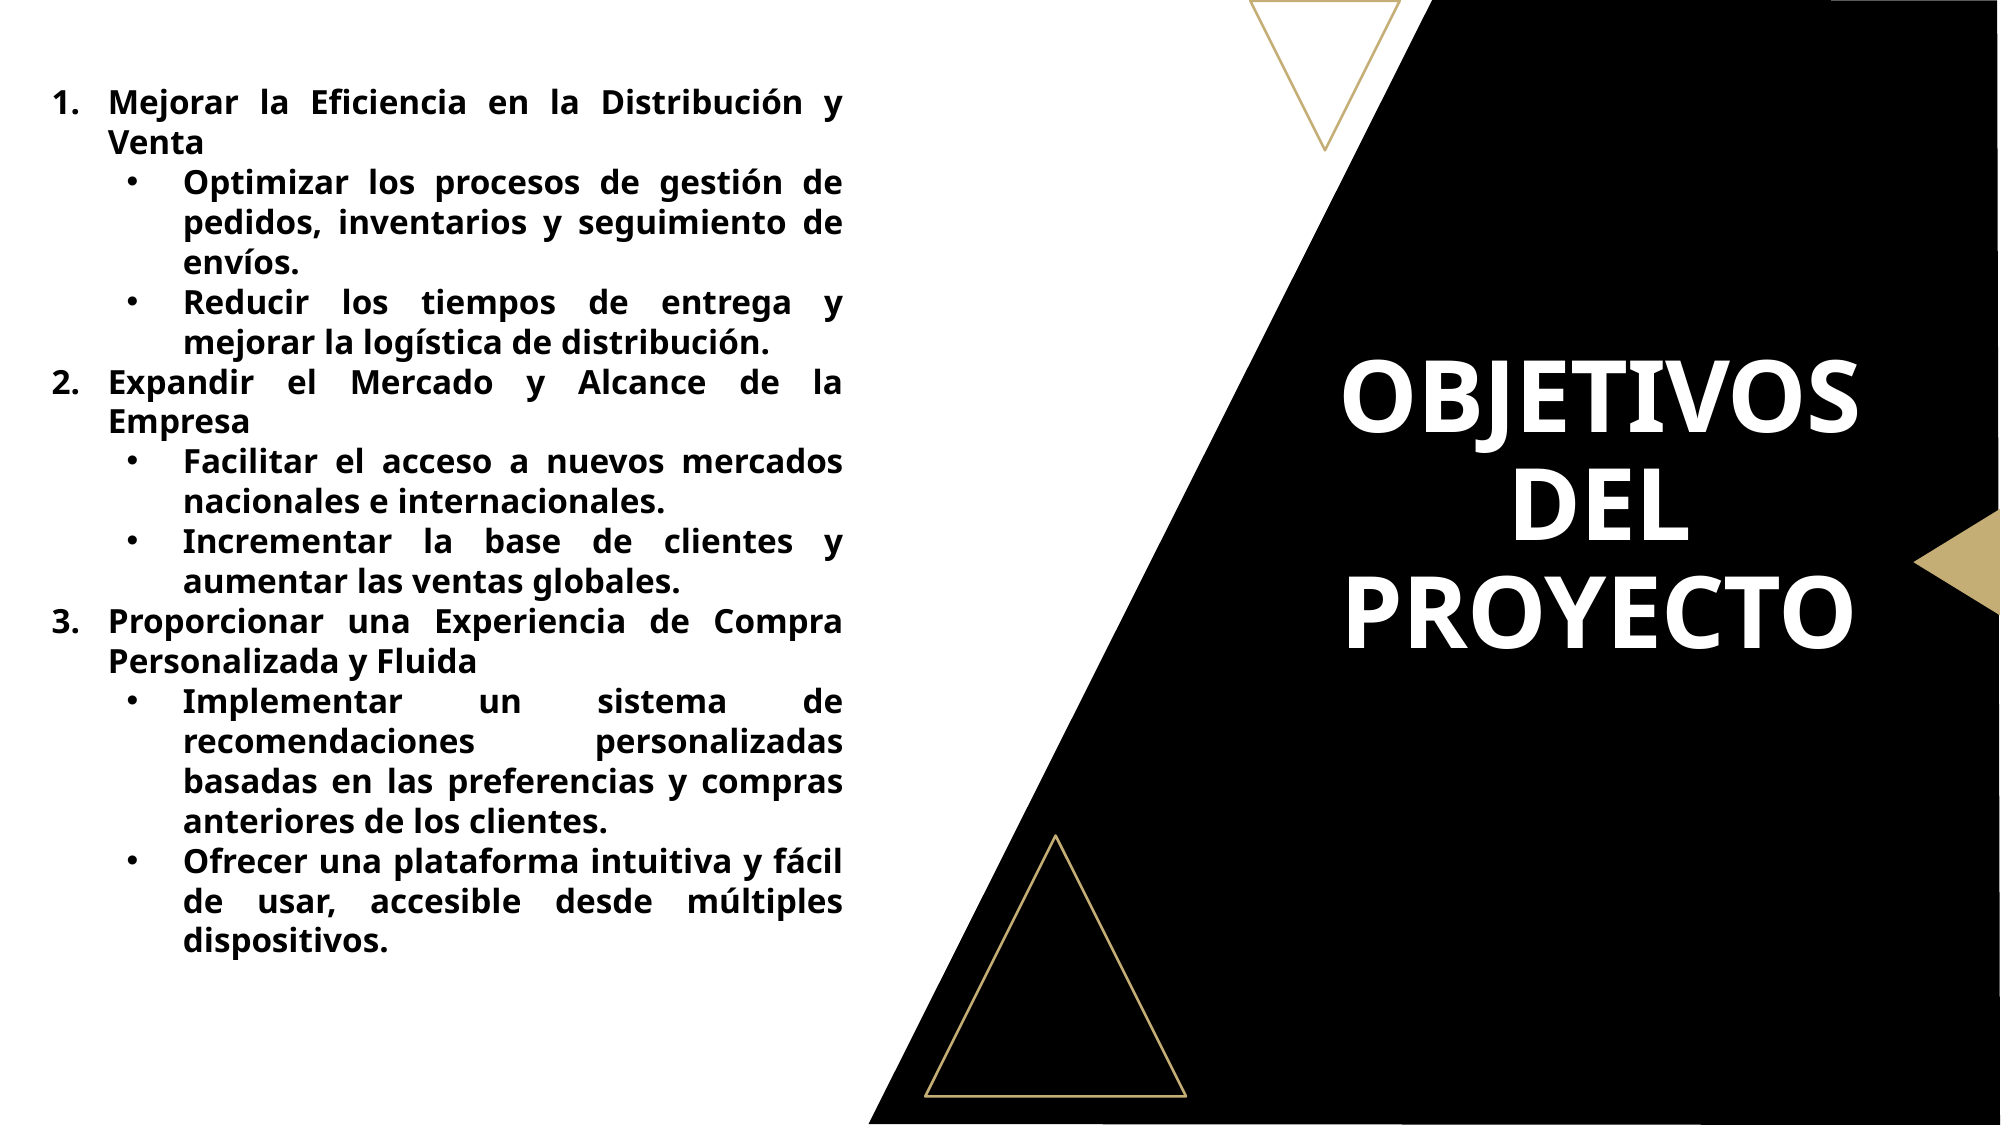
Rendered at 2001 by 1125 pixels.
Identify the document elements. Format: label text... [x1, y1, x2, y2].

title OBJETIVOS DEL PROYECTO [1266, 262, 1933, 755]
text_box Mejorar la Eficiencia en la Distribución y Venta Optimizar los procesos de gestión de pedidos, inventarios y seguimiento de envíos. Reducir los tiempos de entrega y mejorar la logística de distribución. Expandir el Mercado y Alcance de la Empresa Facilitar el acceso a nuevos mercados nacionales e internacionales. Incrementar la base de clientes y aumentar las ventas globales. Proporcionar una Experiencia de Compra Personalizada y Fluida Implementar un sistema de recomendaciones personalizadas basadas en las preferencias y compras anteriores de los clientes. Ofrecer una plataforma intuitiva y fácil de usar, accesible desde múltiples dispositivos. [36, 73, 860, 967]
